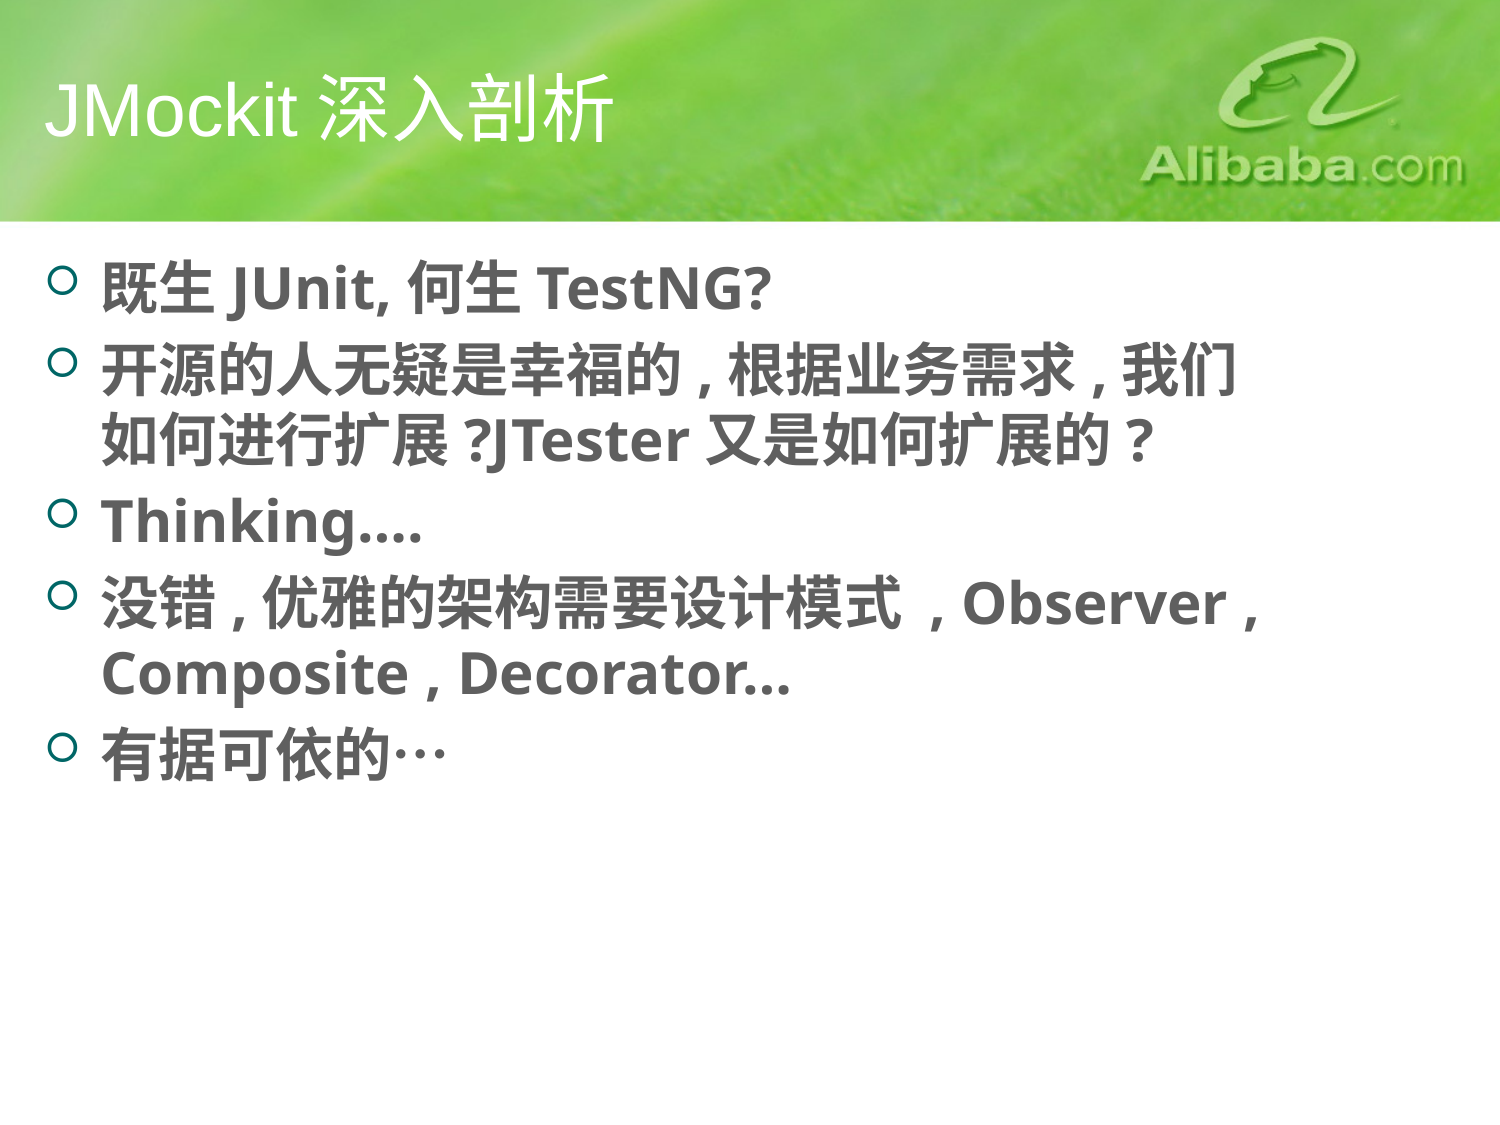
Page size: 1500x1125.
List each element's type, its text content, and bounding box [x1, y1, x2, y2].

picture [0, 0, 1500, 1125]
list 既生JUnit,何生TestNG? 开源的人无疑是幸福的,根据业务需求,我们如何进行扩展?JTester又是如何扩展的? Thinking…. 没错,优雅的架构需要设计模式 , Observer , Composite , Decorator… 有据可依的… [29, 243, 1301, 919]
title JMockit深入剖析 [29, 0, 1301, 160]
